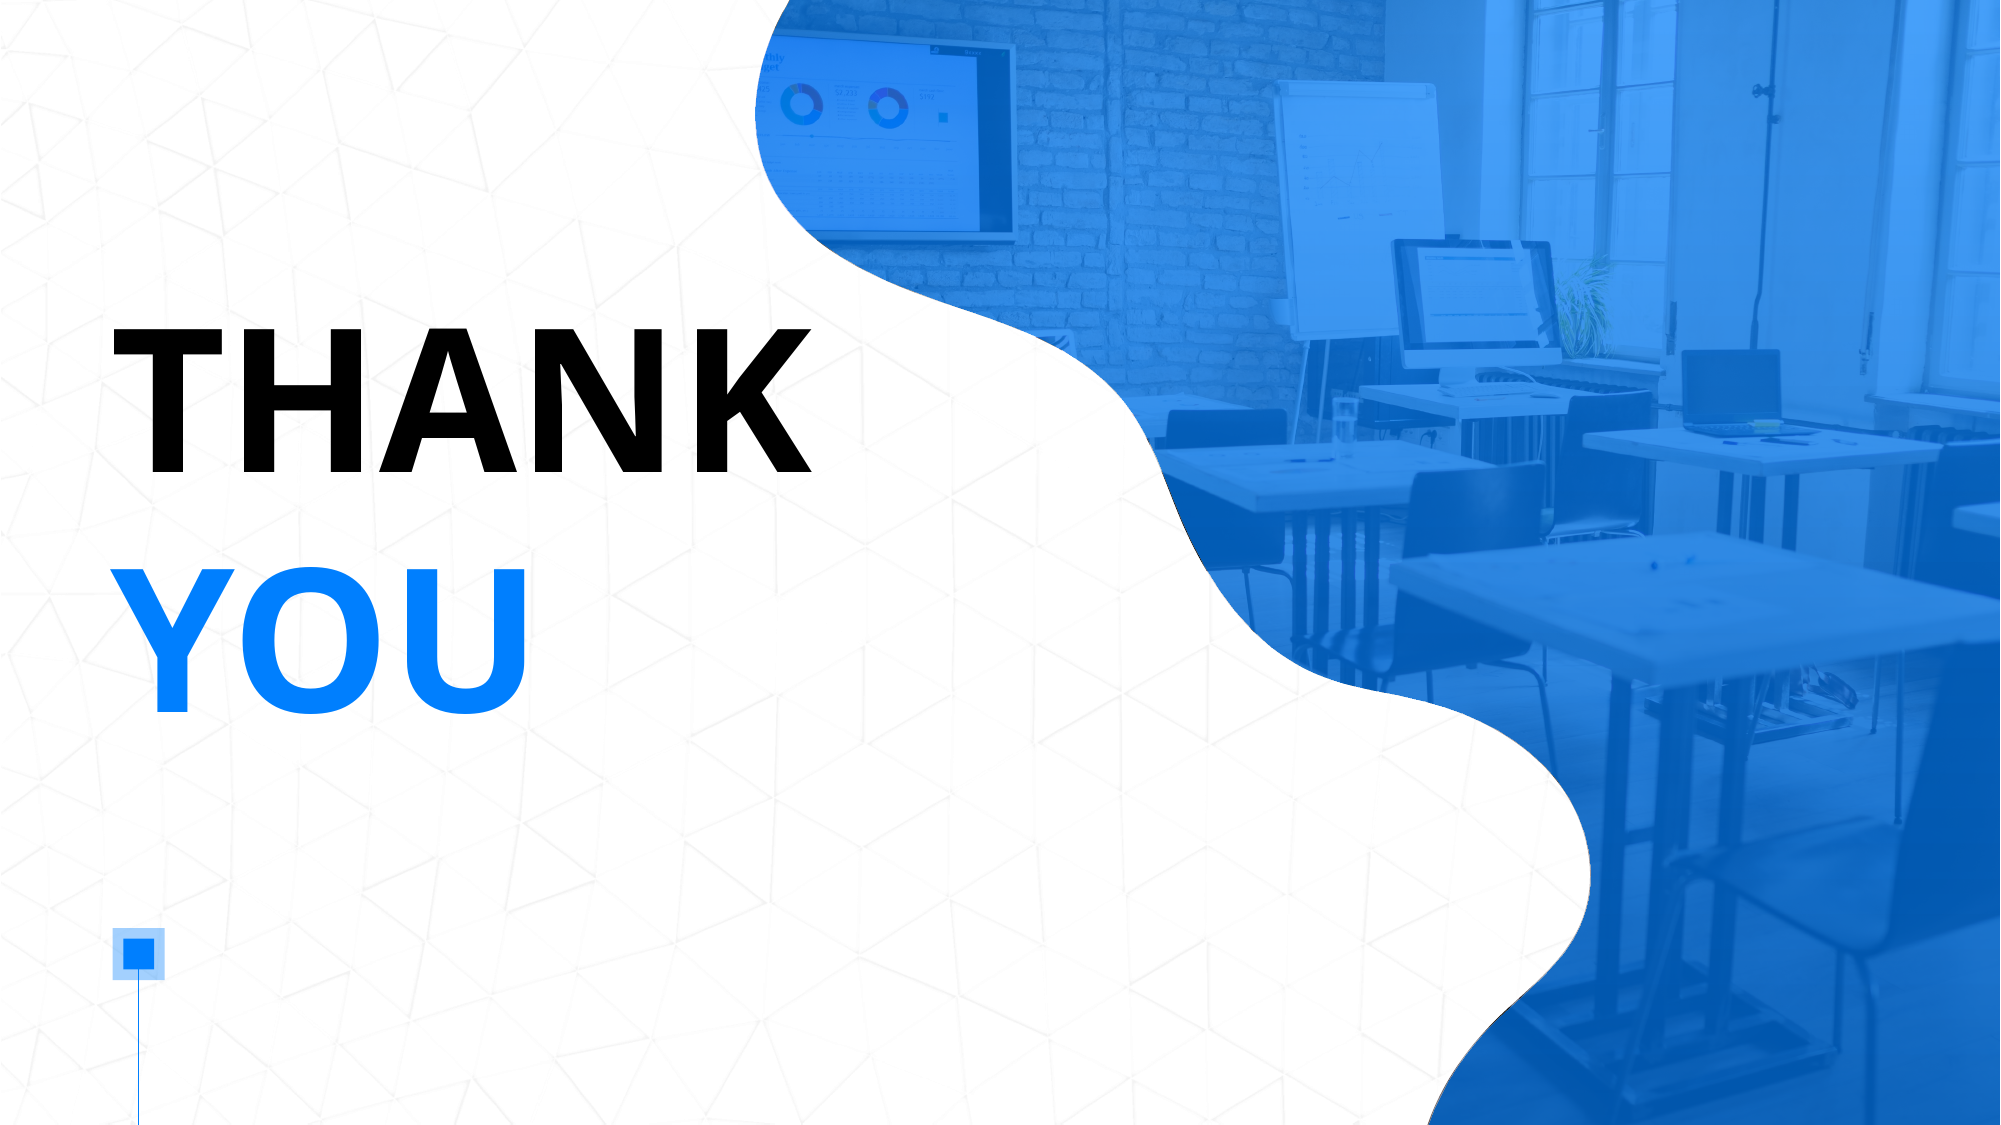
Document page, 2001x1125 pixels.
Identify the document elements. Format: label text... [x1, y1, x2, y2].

picture [1, 0, 2000, 1125]
text_box THANK YOU [95, 264, 755, 760]
text_box [122, 938, 155, 970]
text_box [112, 927, 166, 981]
